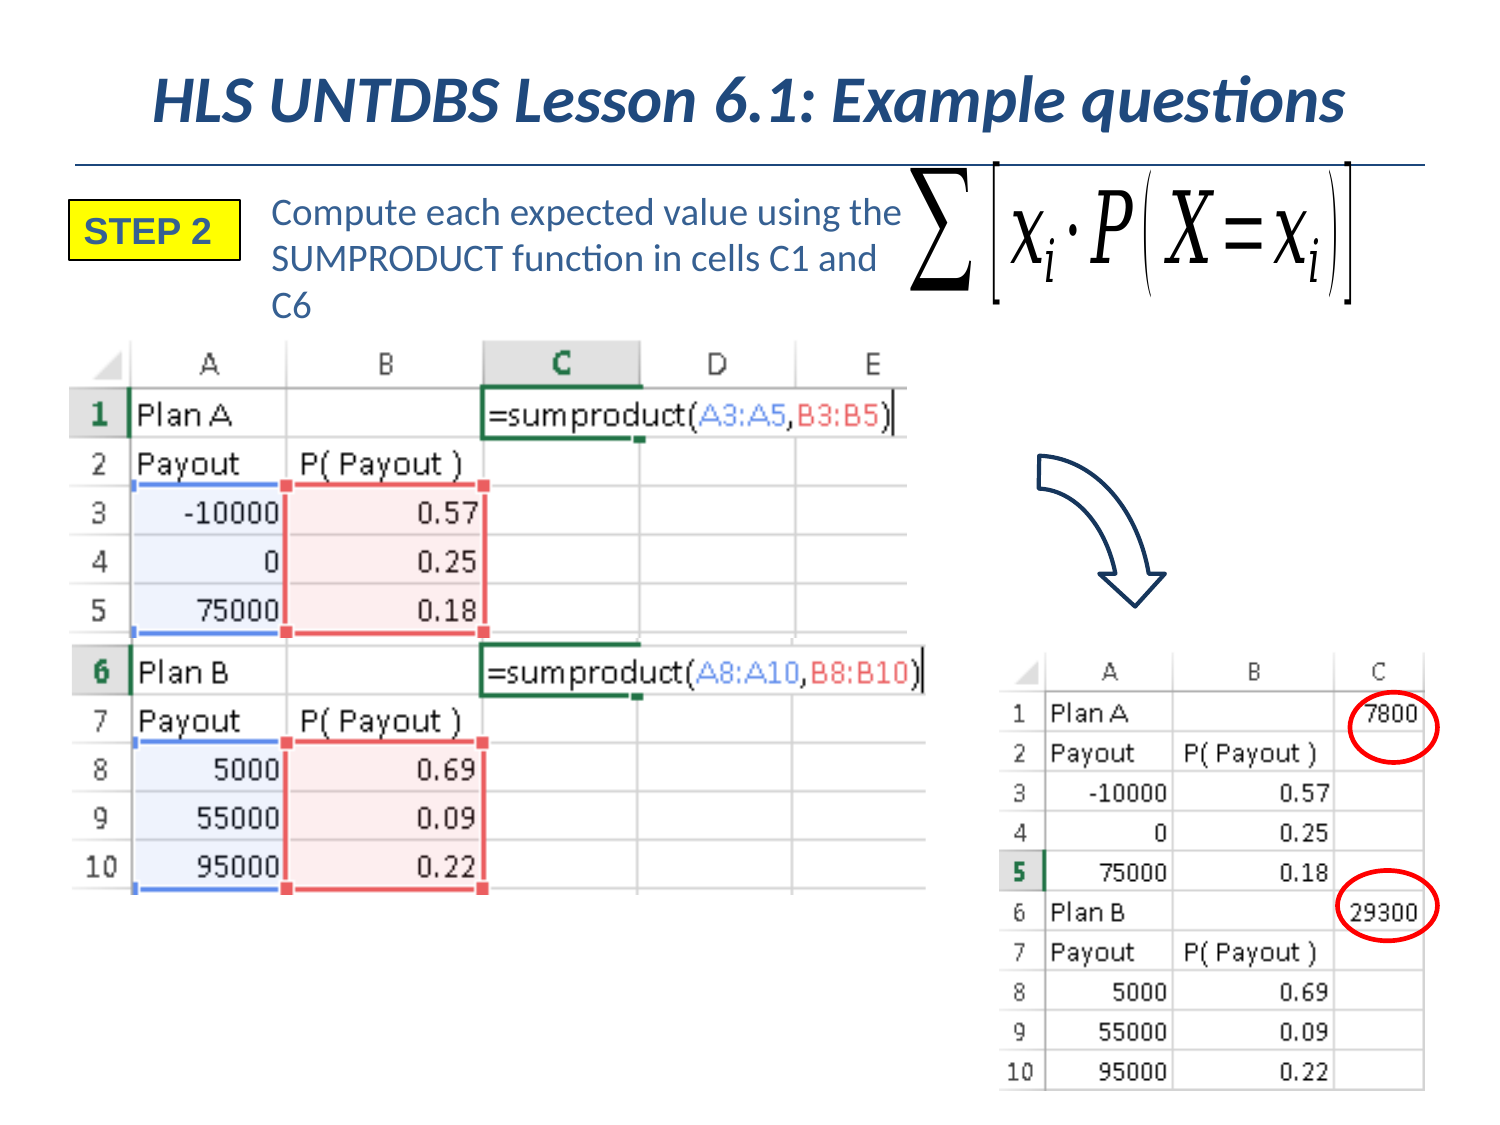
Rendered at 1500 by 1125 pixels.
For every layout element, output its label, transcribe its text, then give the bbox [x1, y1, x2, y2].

text_box [1429, 883, 1440, 929]
text_box STEP 2 [68, 199, 241, 260]
title HLS UNTDBS Lesson 6.1: Example questions [75, 29, 1425, 180]
text_box [1429, 703, 1440, 752]
text_box [1036, 453, 1167, 609]
text_box Compute each expected value using the SUMPRODUCT function in cells C1 and C6 [256, 178, 925, 332]
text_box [69, 333, 926, 895]
picture [999, 649, 1426, 1092]
